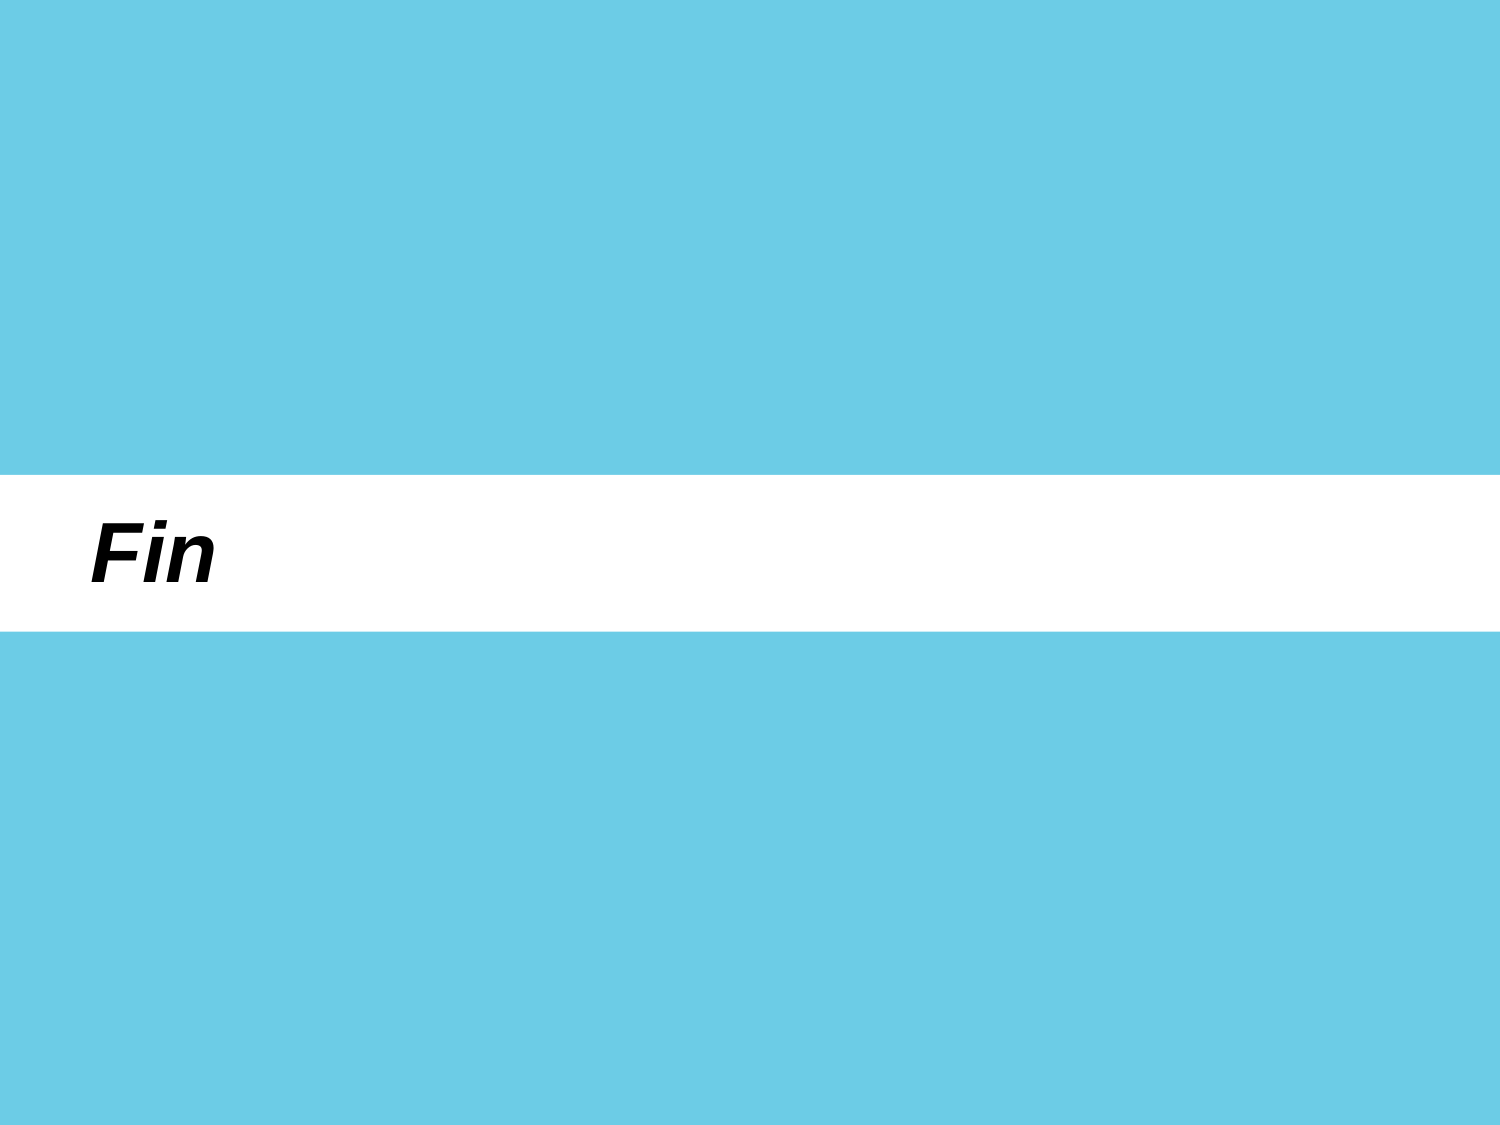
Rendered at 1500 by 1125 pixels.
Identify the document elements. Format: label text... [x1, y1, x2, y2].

title Fin [71, 493, 1126, 617]
